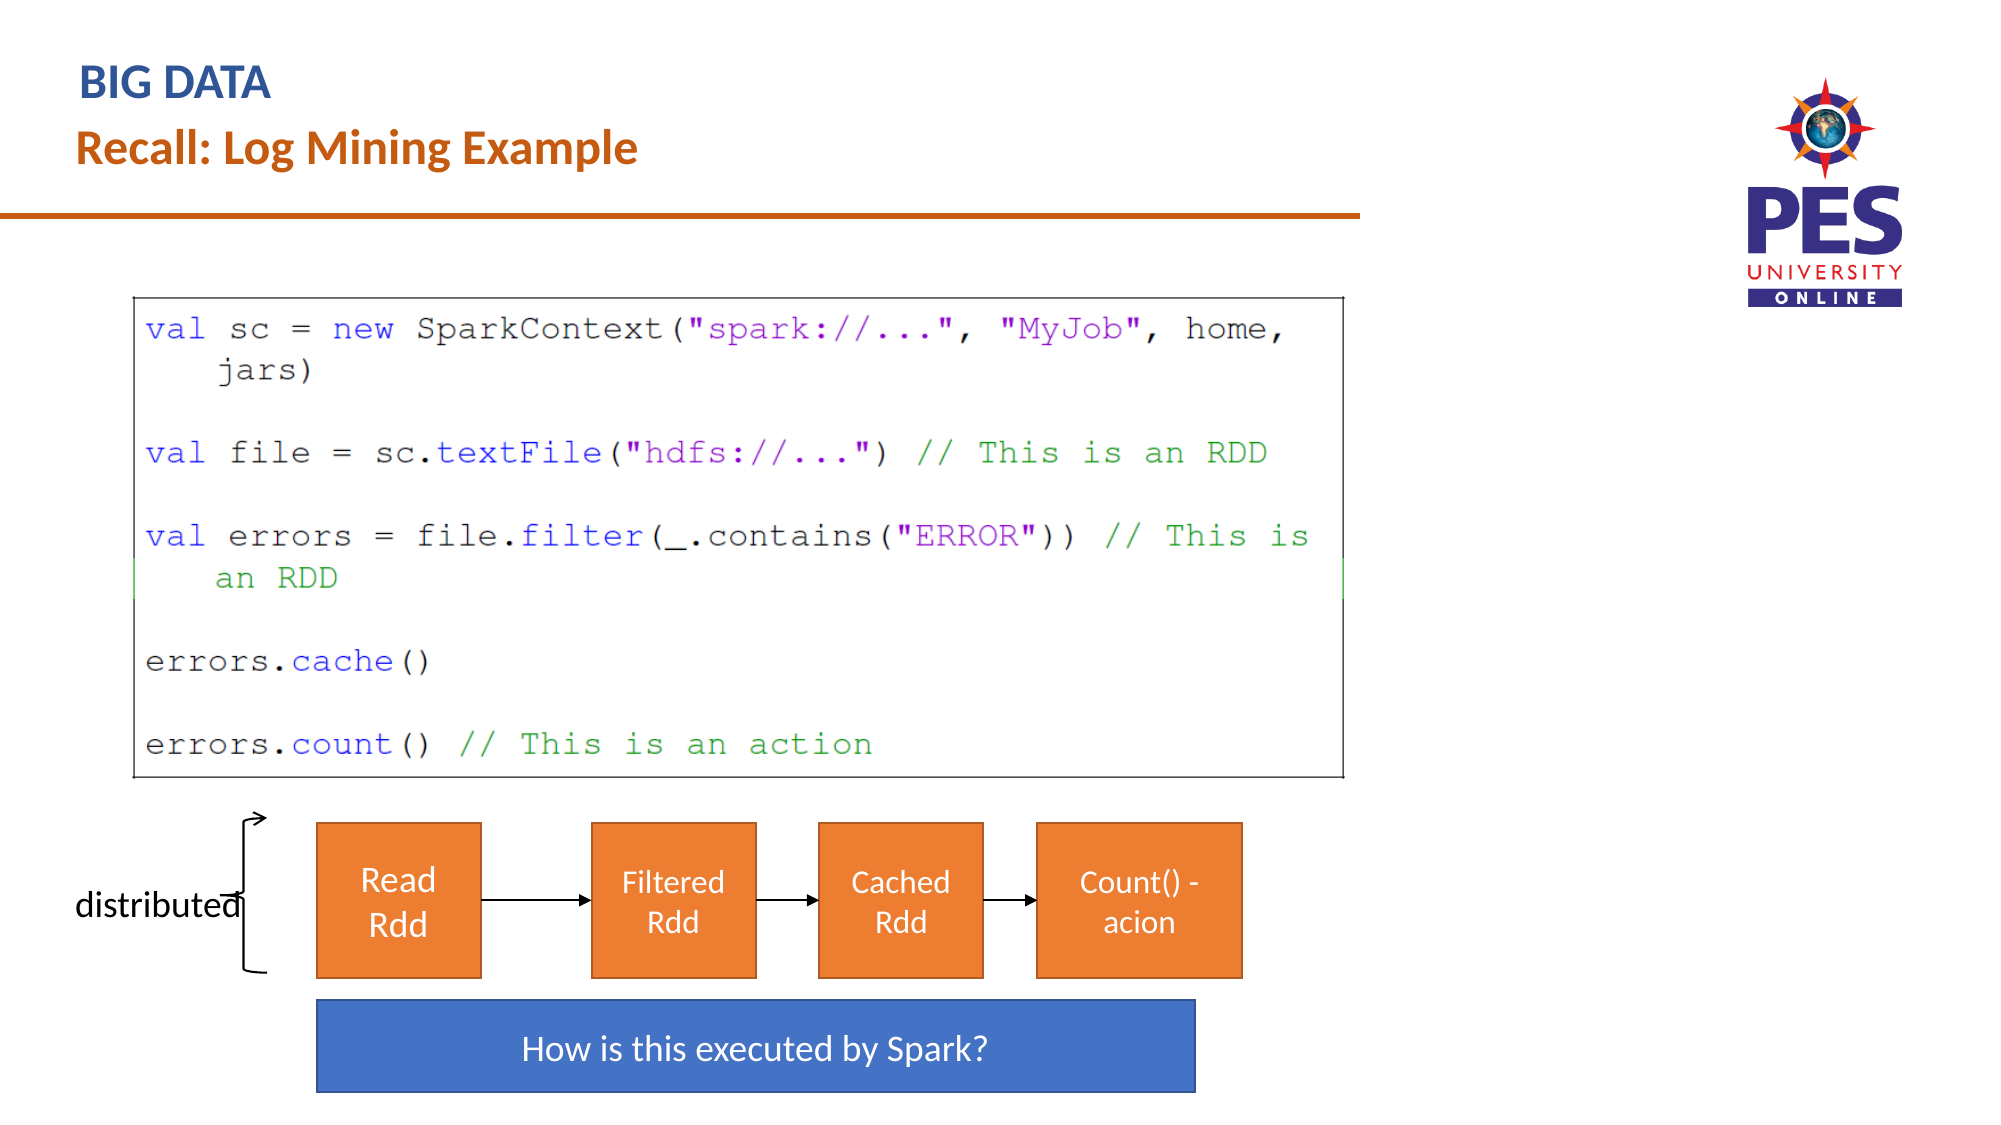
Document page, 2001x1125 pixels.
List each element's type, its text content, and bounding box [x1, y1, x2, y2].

text_box Read Rdd [316, 828, 482, 979]
text_box Count() - acion [1036, 828, 1243, 979]
text_box Filtered Rdd [591, 828, 757, 979]
text_box Cached Rdd [818, 828, 984, 979]
text_box distributed [60, 872, 257, 932]
picture [129, 269, 1361, 828]
text_box BIG DATA [64, 41, 1295, 117]
text_box How is this executed by Spark? [316, 999, 1196, 1093]
picture [1748, 76, 1902, 307]
text_box [242, 828, 268, 974]
text_box Recall: Log Mining Example [60, 106, 1374, 182]
